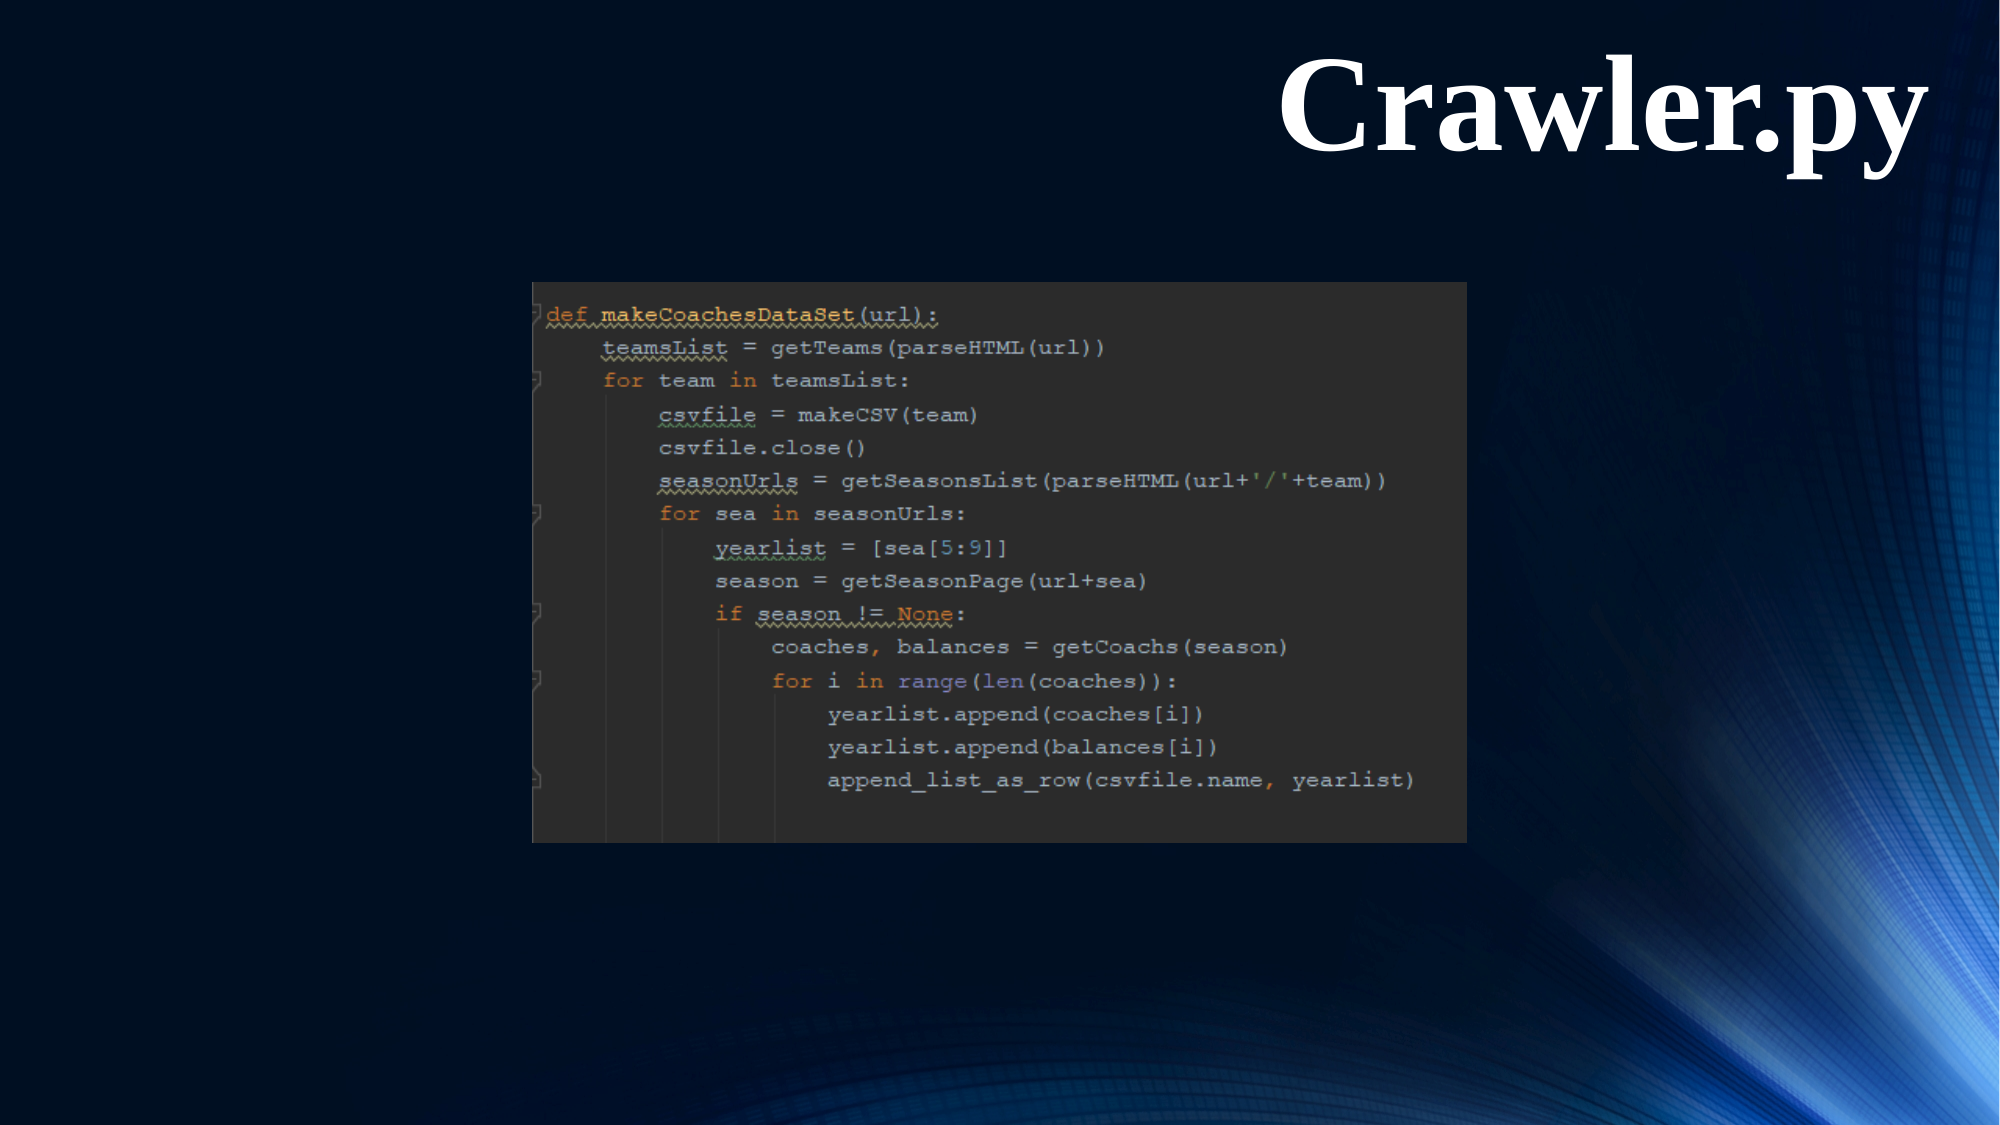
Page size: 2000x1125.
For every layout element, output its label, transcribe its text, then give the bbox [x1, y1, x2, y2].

text_box Crawler.py [1259, 5, 1946, 186]
picture [0, 0, 2000, 1125]
